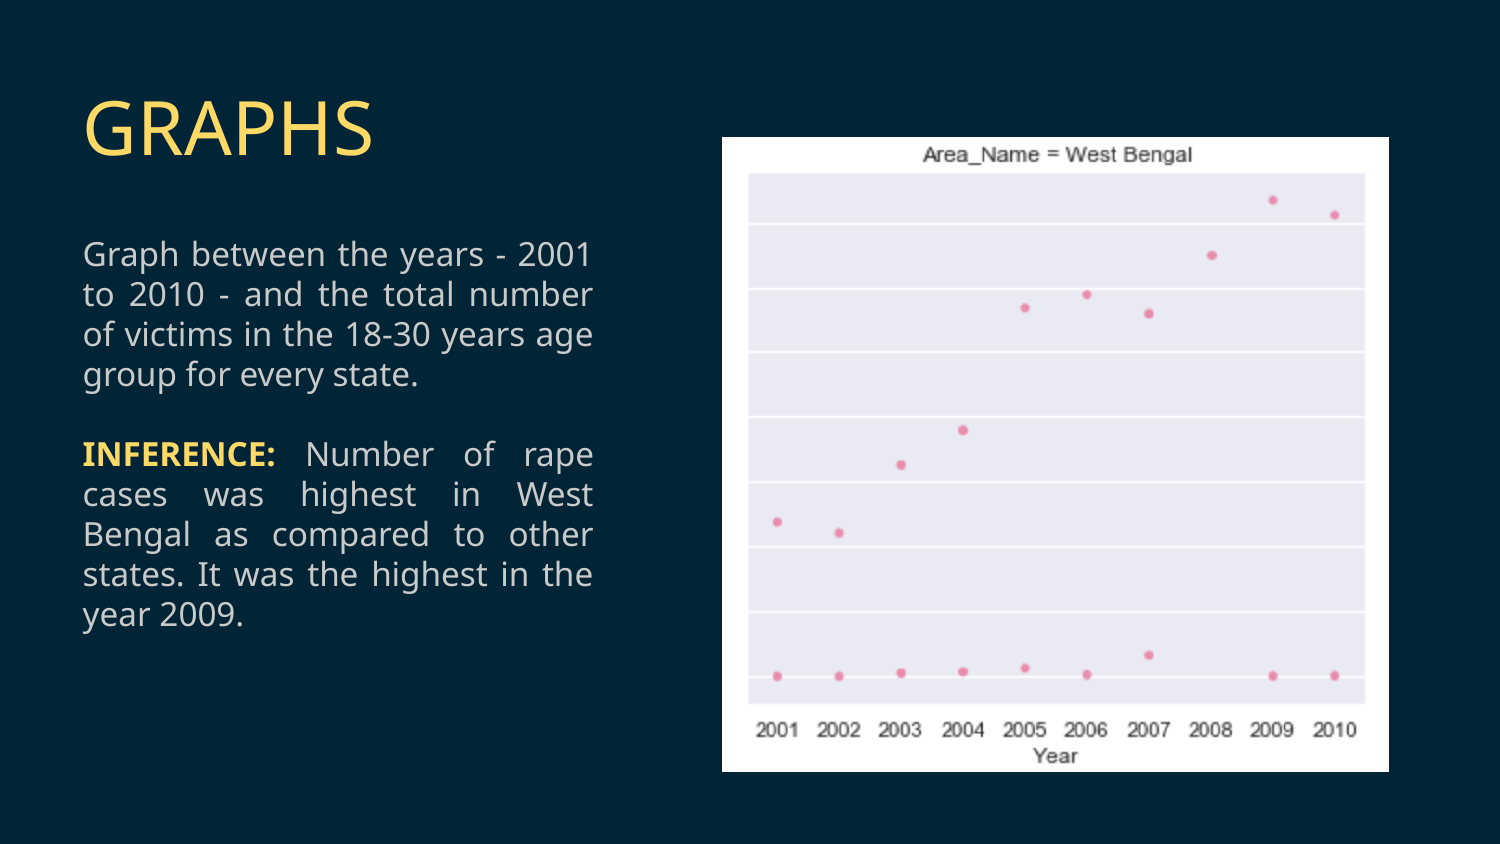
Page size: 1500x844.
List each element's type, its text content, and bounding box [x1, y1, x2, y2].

text_box Graph between the years - 2001 to 2010 - and the total number of victims in the 18-30 years age group for every state. INFERENCE: Number of rape cases was highest in West Bengal as compared to other states. It was the highest in the year 2009. [67, 178, 610, 695]
title GRAPHS [67, 65, 1466, 160]
picture [723, 138, 1388, 771]
